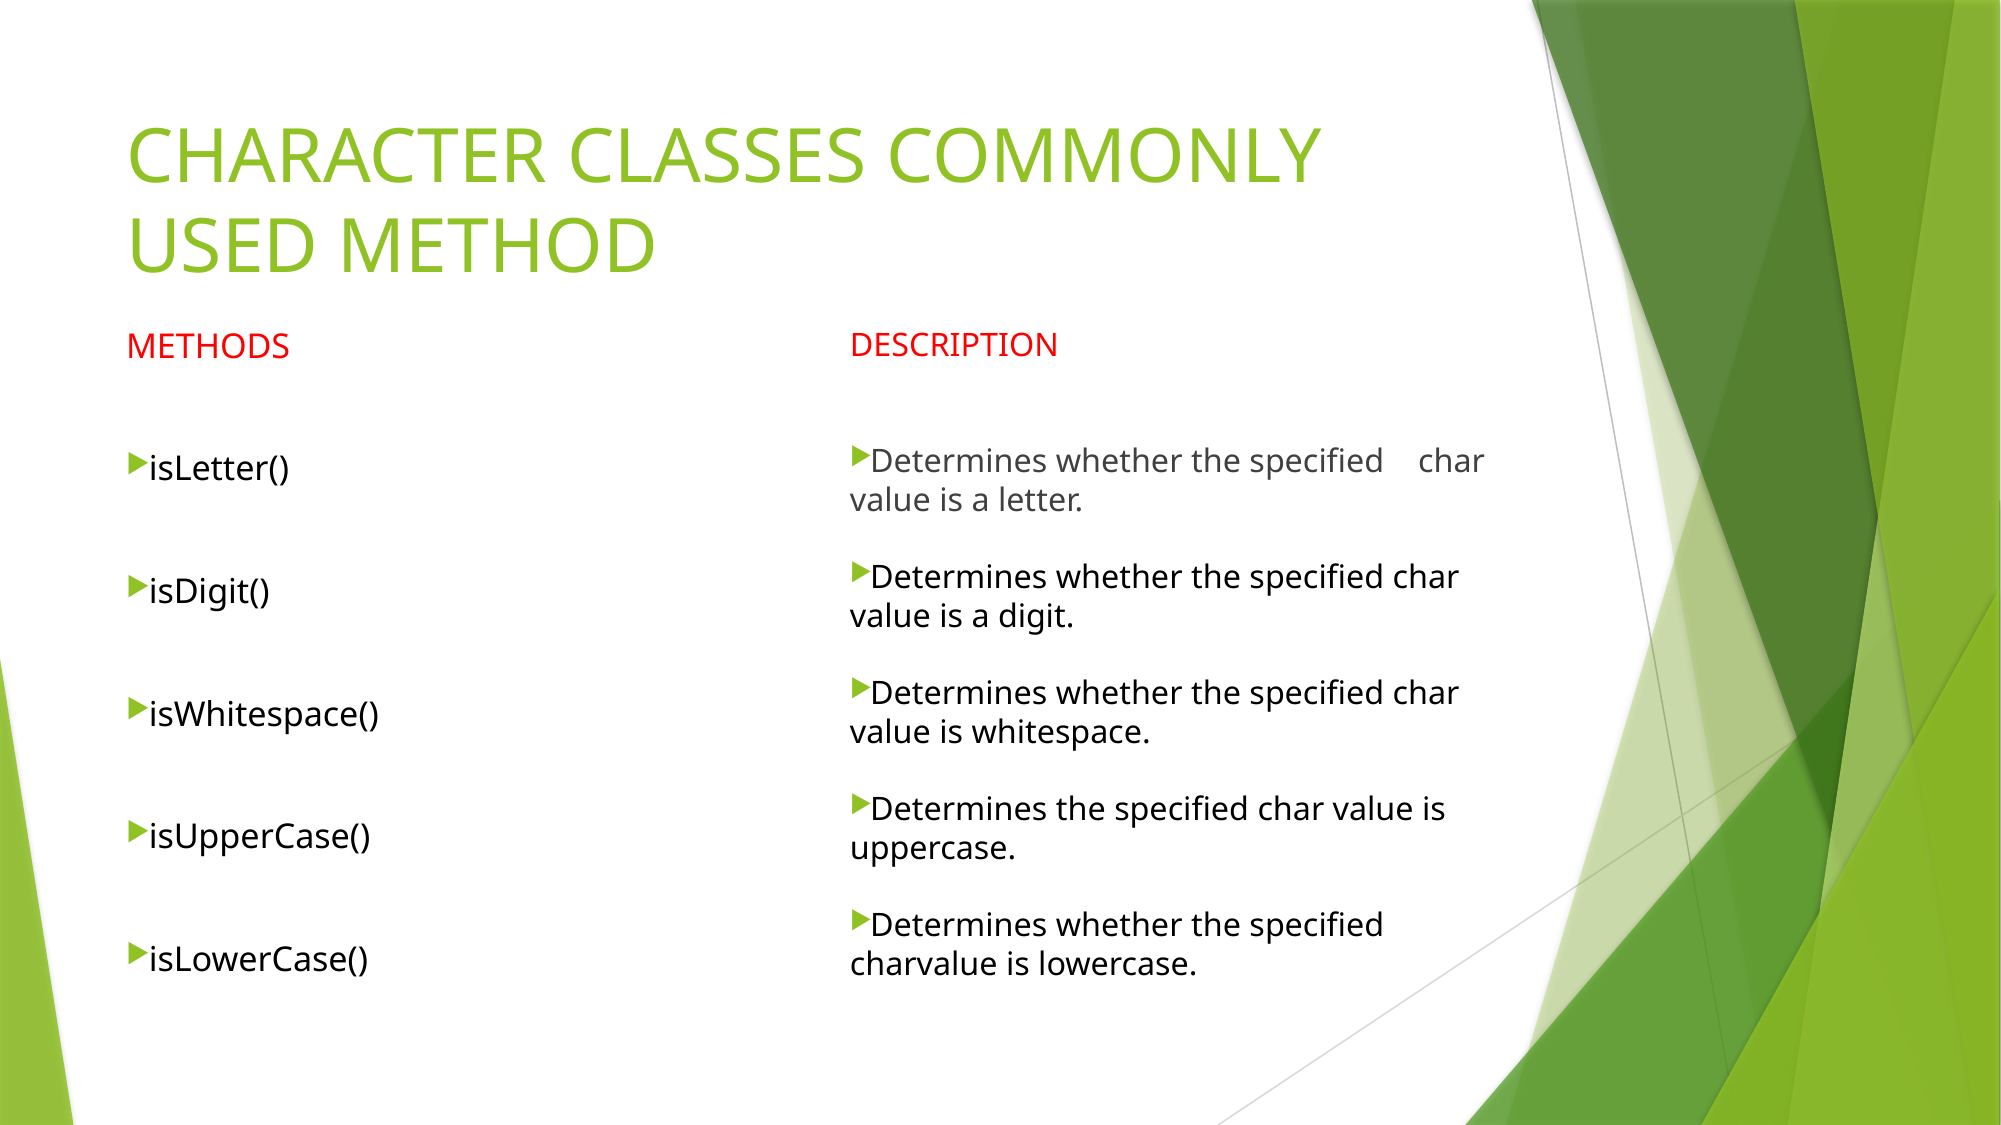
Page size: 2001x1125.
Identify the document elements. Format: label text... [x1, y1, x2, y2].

list DESCRIPTION mines whether the Determines whether the specified char value is a letter. specified char value is a letter. Determines whether the specified char value is a digit. Determines whether the specified char value is whitespace. Determines the specified char value is uppercase. Determines whether the specified charvalue is lowercase. [834, 316, 1522, 991]
title CHARACTER CLASSES COMMONLY USED METHOD [111, 99, 1522, 317]
list METHODS MMLAHC ETHODSMETHODS isLetter() isDigit() isWhitespace() isUpperCase() isLowerCase() [111, 316, 798, 991]
